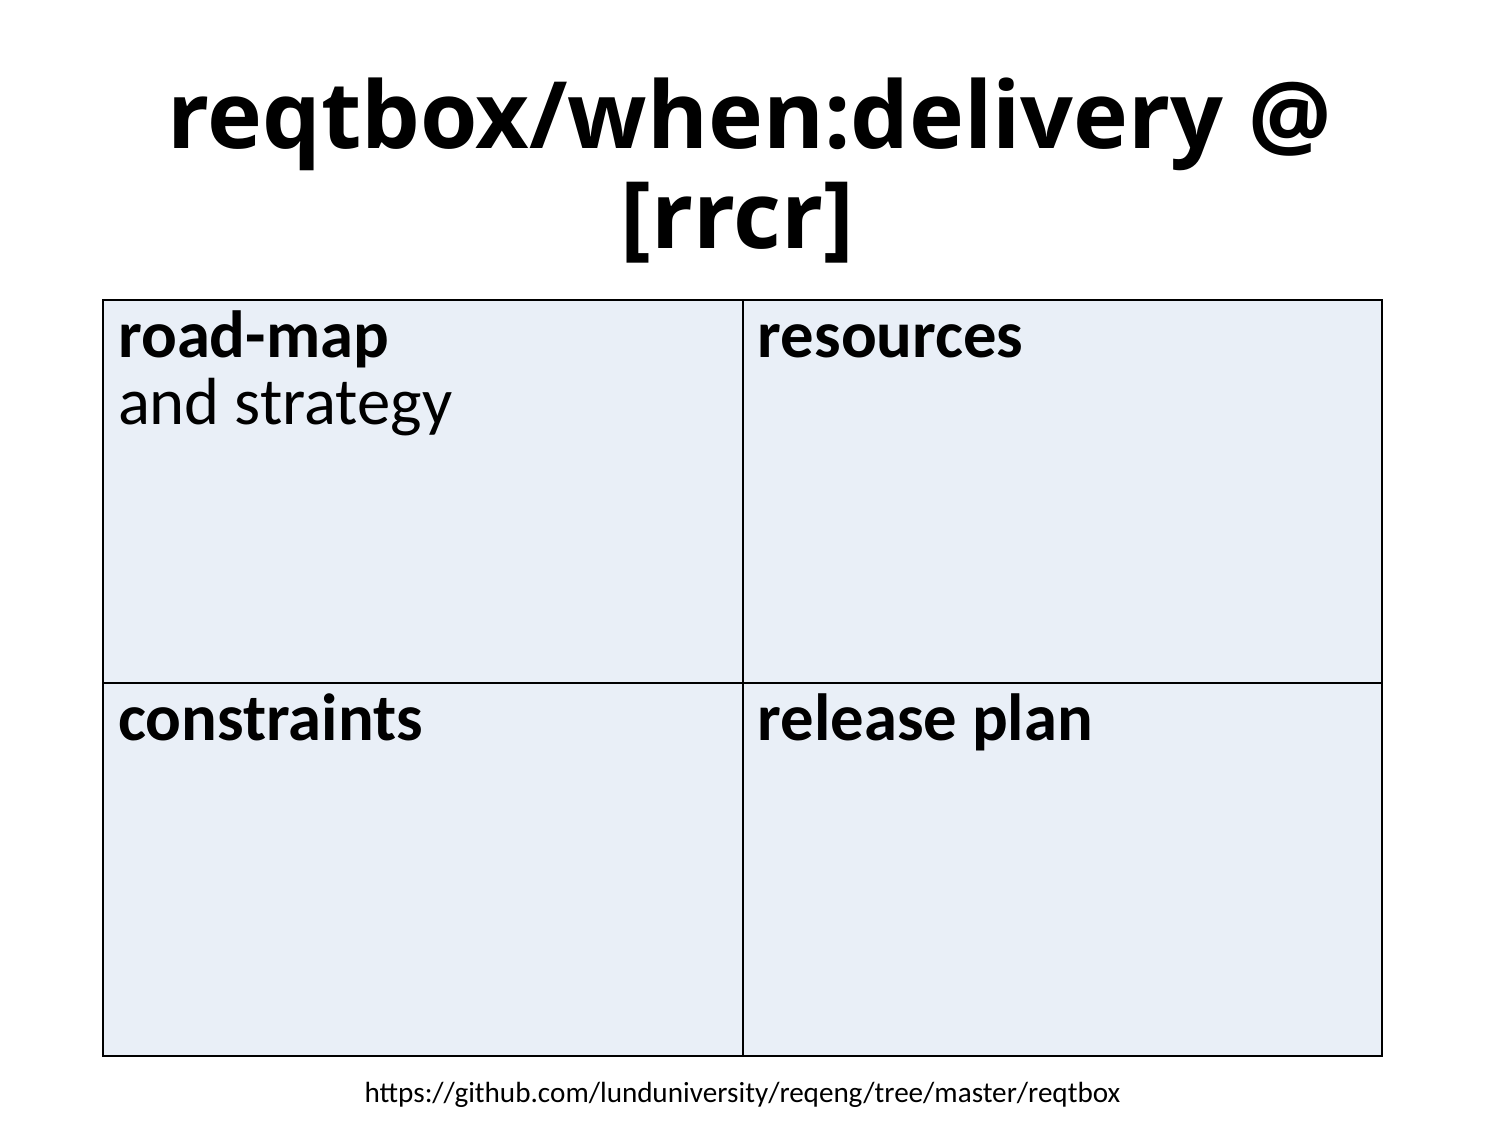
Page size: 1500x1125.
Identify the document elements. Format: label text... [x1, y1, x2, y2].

table_header resources [744, 301, 1381, 682]
text_box https://github.com/lunduniversity/reqeng/tree/master/reqtbox [349, 1066, 1136, 1117]
table_cell constraints [104, 684, 742, 1055]
table_cell release plan [744, 684, 1381, 1055]
table_header road-map and strategy [104, 301, 742, 682]
title reqtbox/when:delivery @ [rrcr] [103, 59, 1397, 278]
